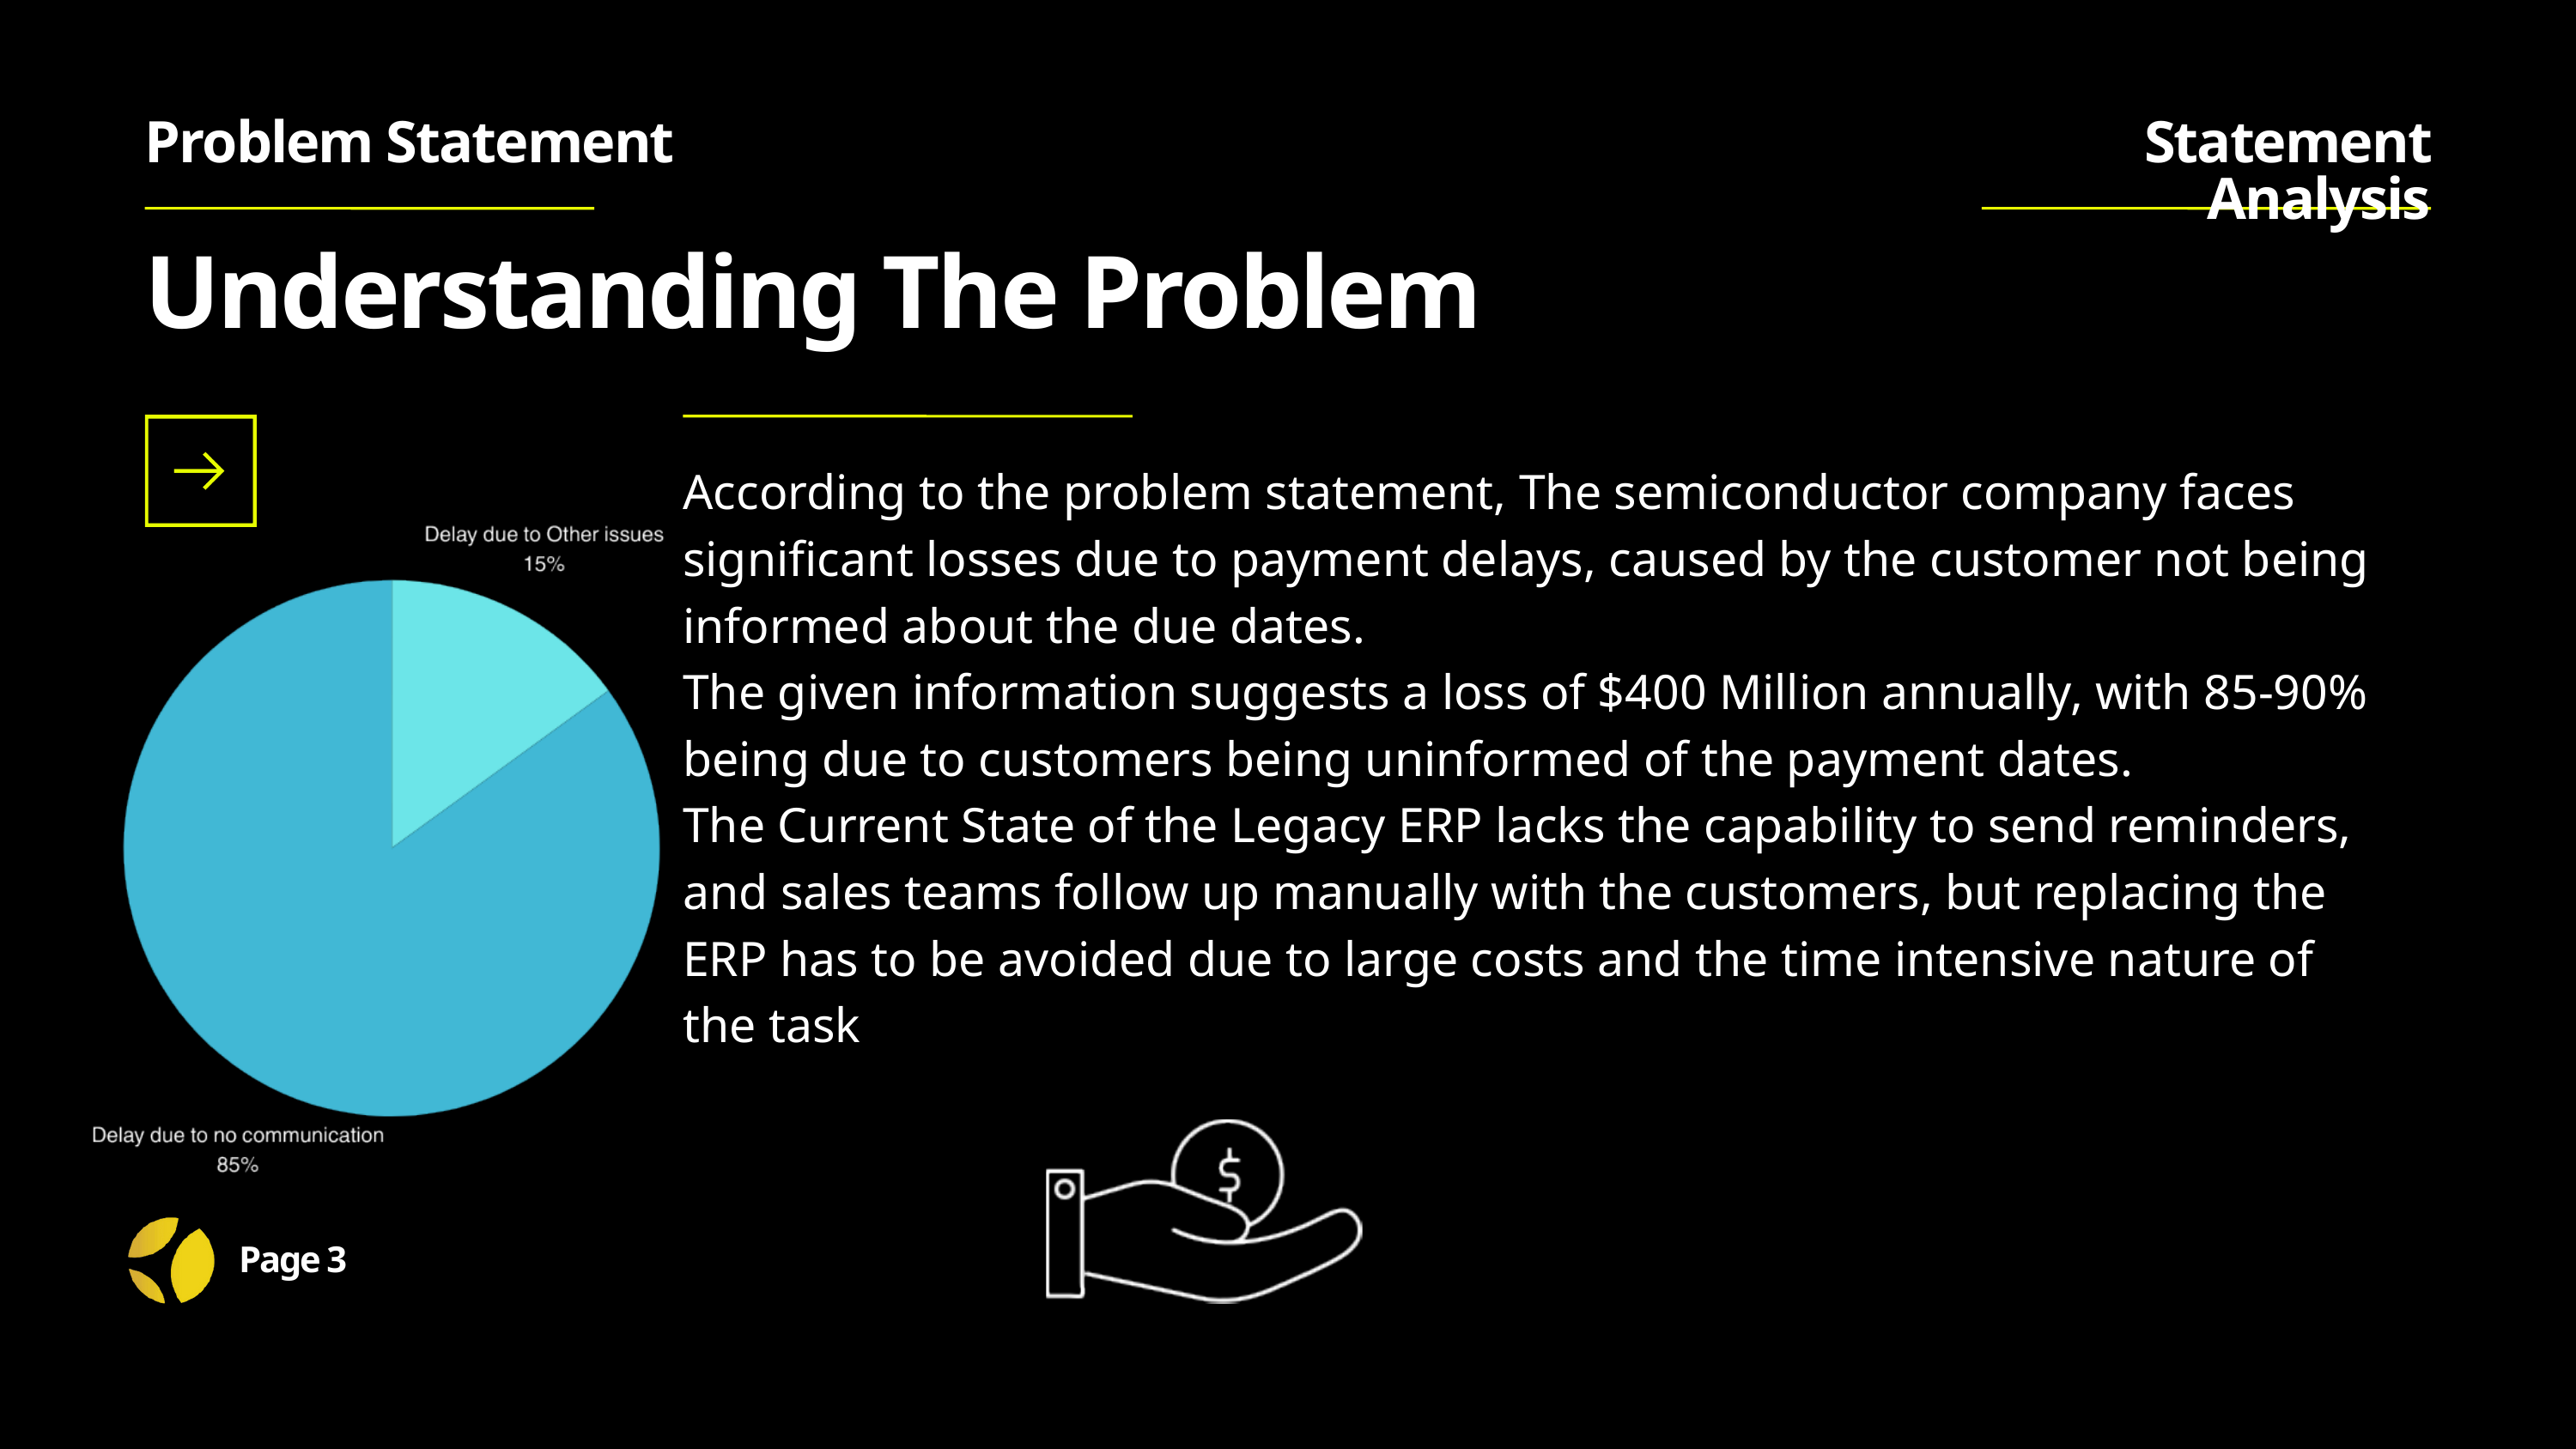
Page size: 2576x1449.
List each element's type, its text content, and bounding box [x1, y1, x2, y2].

text_box [1046, 1119, 1363, 1304]
text_box Problem Statement [144, 116, 845, 174]
text_box Understanding The Problem [144, 248, 1830, 349]
text_box [144, 415, 257, 460]
text_box According to the problem statement, The semiconductor company faces significant losses due to payment delays, caused by the customer not being informed about the due dates. The given information suggests a loss of $400 Million annually, with 85-90% being due to customers being uninformed of the payment dates. The Current State of the Legacy ERP lacks the capability to send reminders, and sales teams follow up manually with the customers, but replacing the ERP has to be avoided due to large costs and the time intensive nature of the task [683, 452, 2383, 1052]
text_box Page 3 [249, 1244, 417, 1280]
picture [27, 461, 729, 1238]
text_box [93, 1244, 249, 1304]
text_box Statement Analysis [1910, 116, 2432, 232]
